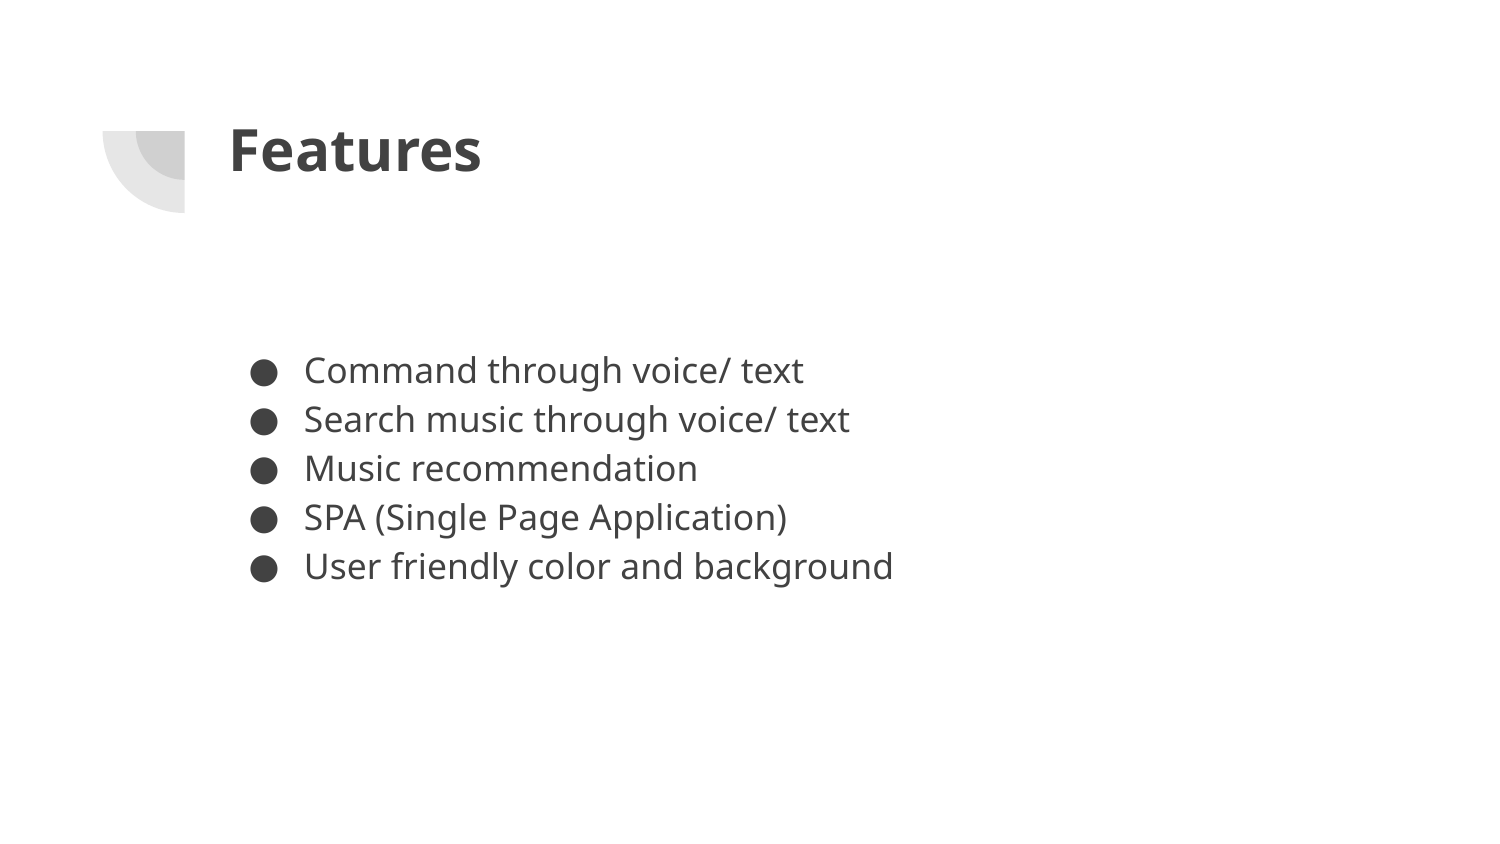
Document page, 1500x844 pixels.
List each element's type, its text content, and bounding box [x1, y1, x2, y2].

list Command through voice/ text Search music through voice/ text Music recommendation SPA (Single Page Application) User friendly color and background [213, 326, 1368, 744]
title Features [213, 98, 1368, 263]
